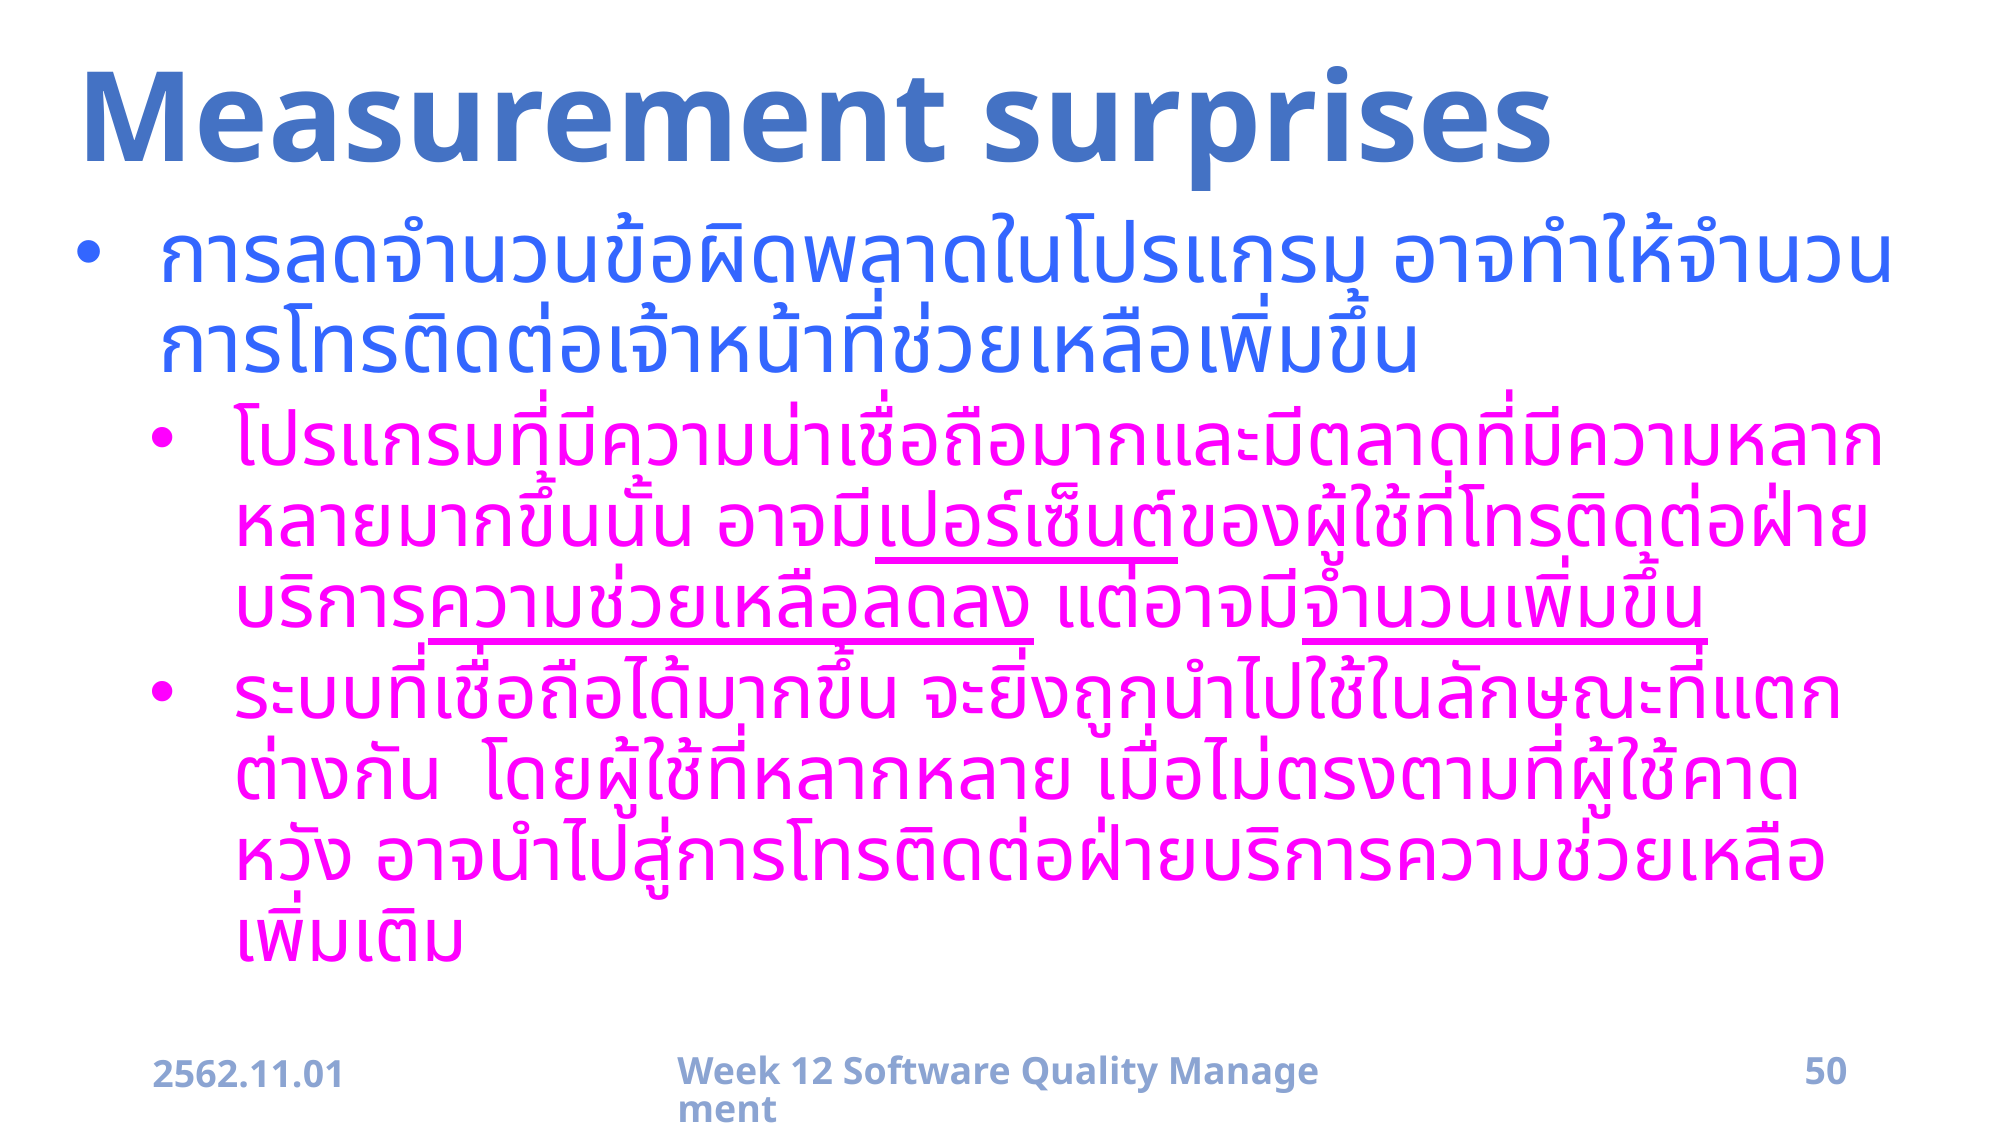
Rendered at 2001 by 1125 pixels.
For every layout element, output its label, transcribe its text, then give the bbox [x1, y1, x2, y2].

list การลดจำนวนข้อผิดพลาดในโปรแกรม อาจทำให้จำนวนการโทรติดต่อเจ้าหน้าที่ช่วยเหลือเพิ่มขึ้น โปรแกรมที่มีความน่าเชื่อถือมากและมีตลาดที่มีความหลากหลายมากขึ้นนั้น อาจมีเปอร์เซ็นต์ของผู้ใช้ที่โทรติดต่อฝ่ายบริการความช่วยเหลือลดลง แต่อาจมีจำนวนเพิ่มขึ้น ระบบที่เชื่อถือได้มากขึ้น จะยิ่งถูกนำไปใช้ในลักษณะที่แตกต่างกัน โดยผู้ใช้ที่หลากหลาย เมื่อไม่ตรงตามที่ผู้ใช้คาดหวัง อาจนำไปสู่การโทรติดต่อฝ่ายบริการความช่วยเหลือเพิ่มเติม [59, 203, 1930, 1014]
slide_number 50 [1412, 1042, 1863, 1103]
footer Week 12 Software Quality Management [662, 1042, 1338, 1103]
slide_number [137, 1042, 588, 1103]
title Measurement surprises [61, 39, 1932, 204]
